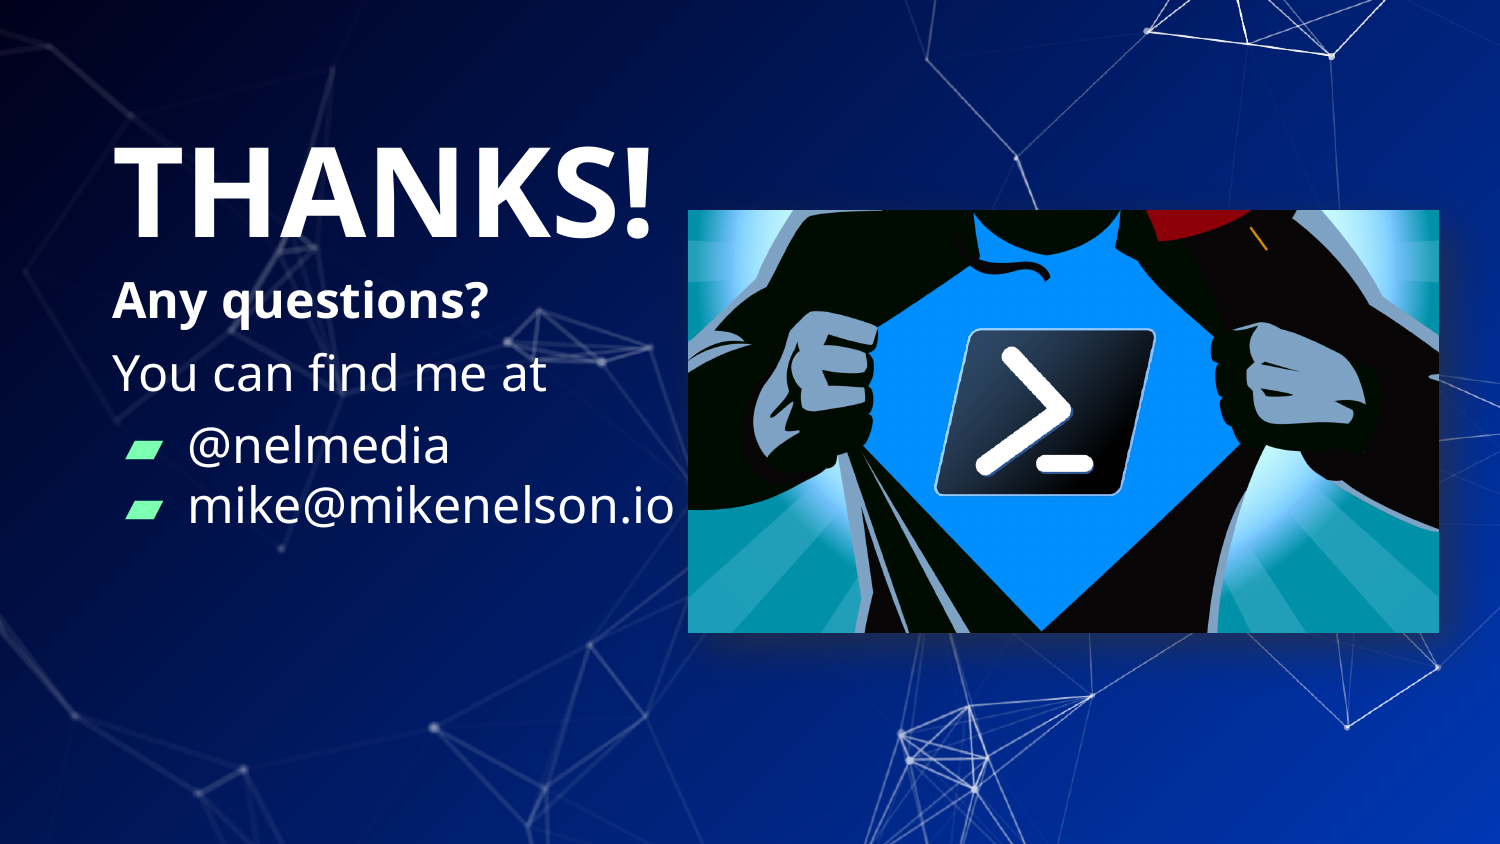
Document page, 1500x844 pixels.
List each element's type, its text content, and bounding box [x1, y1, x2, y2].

picture [0, 0, 1500, 844]
title THANKS! [112, 72, 828, 263]
subtitle Any questions? You can find me at @nelmedia mike@mikenelson.io [112, 268, 828, 786]
